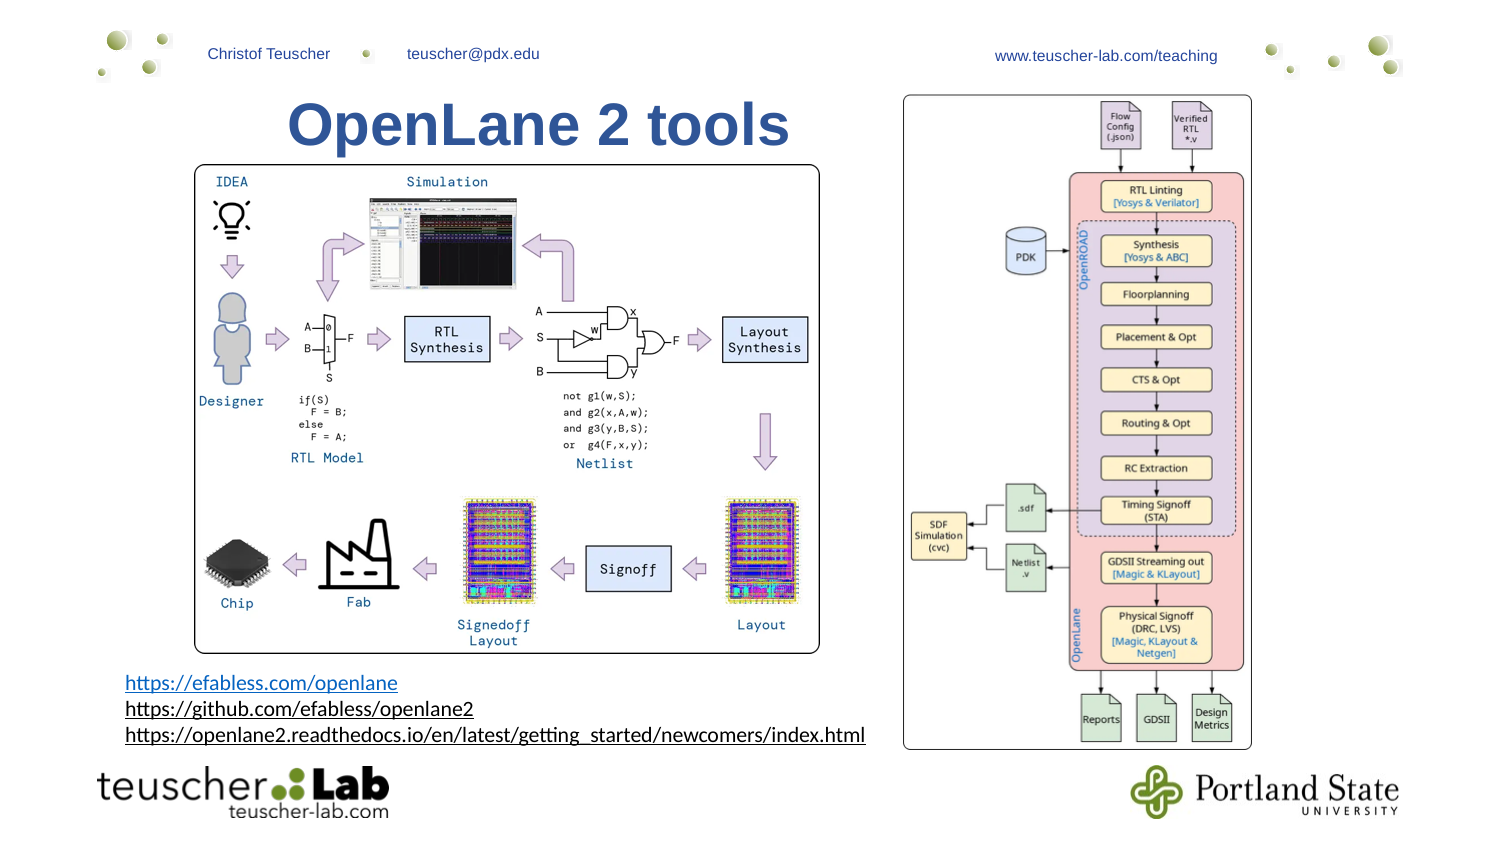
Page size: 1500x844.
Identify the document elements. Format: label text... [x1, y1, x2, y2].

picture [903, 93, 1252, 750]
picture [194, 164, 820, 654]
picture [1130, 765, 1399, 819]
text_box https://efabless.com/openlane https://github.com/efabless/openlane2 https://openlane2.readthedocs.io/en/latest/getting_started/newcomers/index.html [110, 660, 968, 755]
text_box OpenLane 2 tools [0, 88, 1289, 165]
picture [97, 766, 389, 818]
